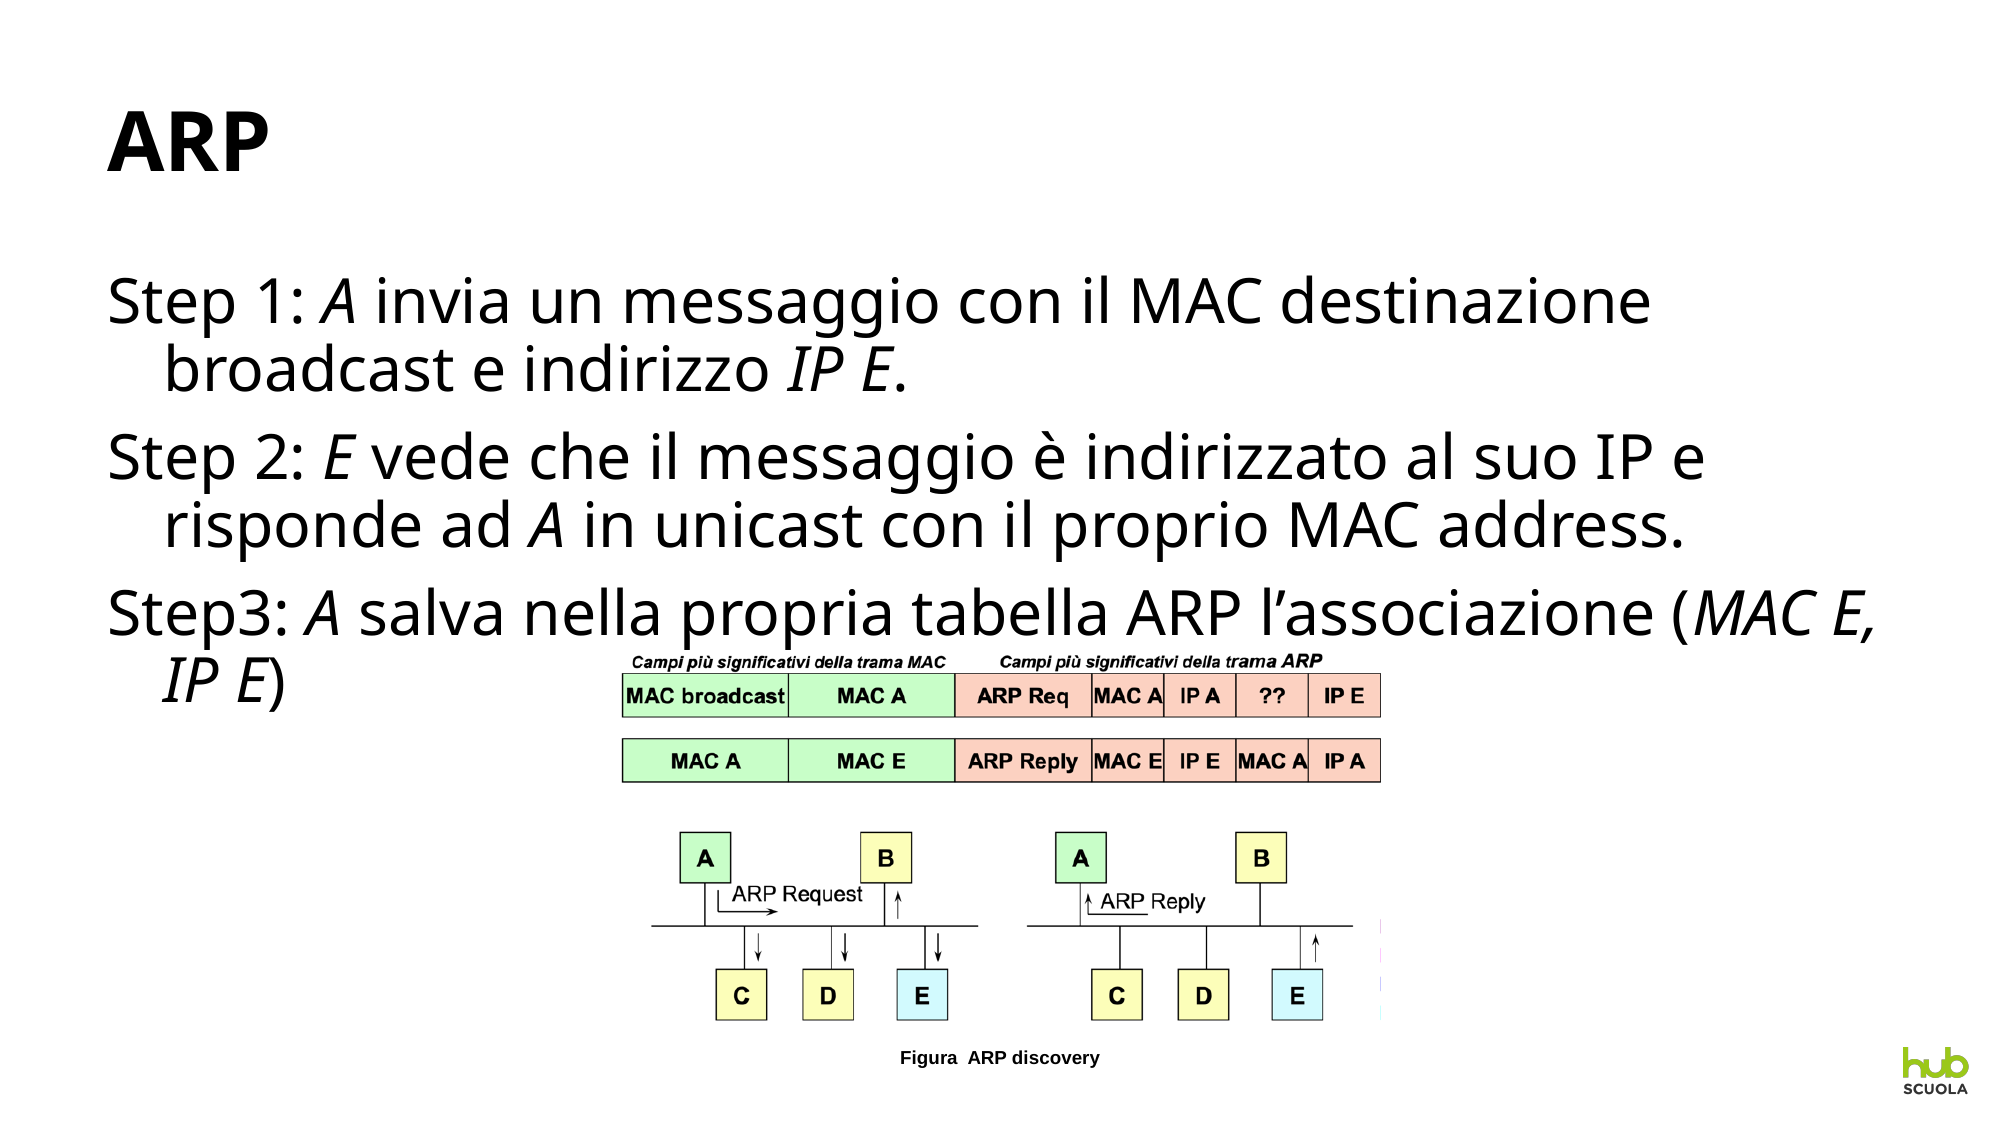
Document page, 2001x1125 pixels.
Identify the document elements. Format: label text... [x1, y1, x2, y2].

picture [1903, 1047, 1969, 1095]
title ARP [99, 14, 1900, 262]
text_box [618, 651, 1381, 1074]
list Step 1: A invia un messaggio con il MAC destinazione broadcast e indirizzo IP E. Step 2: E vede che il messaggio è indirizzato al suo IP e risponde ad A in unicast con il proprio MAC address. Step3: A salva nella propria tabella ARP l’associazione (MAC E, IP E) [99, 262, 1900, 1125]
